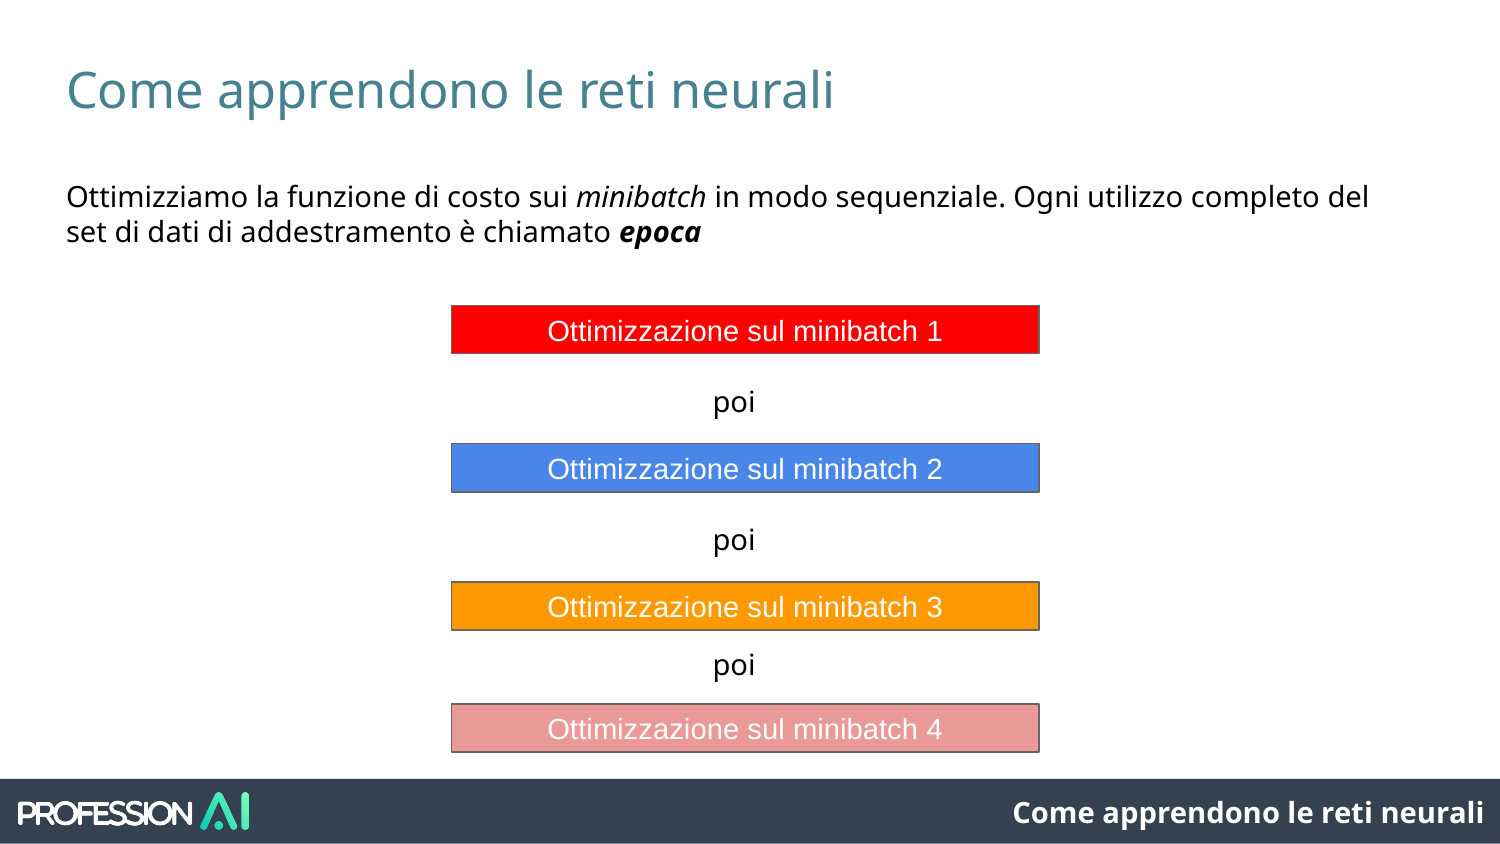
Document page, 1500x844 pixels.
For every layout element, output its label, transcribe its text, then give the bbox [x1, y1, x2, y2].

text_box Come apprendono le reti neurali [924, 778, 1500, 844]
text_box Ottimizzazione sul minibatch 1 [451, 305, 1040, 354]
picture [17, 792, 250, 831]
text_box Ottimizzazione sul minibatch 2 [451, 443, 1040, 492]
text_box poi [697, 506, 788, 566]
text_box poi [697, 368, 788, 429]
text_box poi [697, 631, 788, 691]
text_box Ottimizzazione sul minibatch 4 [451, 703, 1040, 753]
text_box Ottimizziamo la funzione di costo sui minibatch in modo sequenziale. Ogni utilizzo completo del set di dati di addestramento è chiamato epoca [51, 163, 1425, 223]
text_box Ottimizzazione sul minibatch 3 [451, 582, 1040, 631]
text_box [0, 778, 924, 844]
title Come apprendono le reti neurali [51, 42, 1449, 137]
